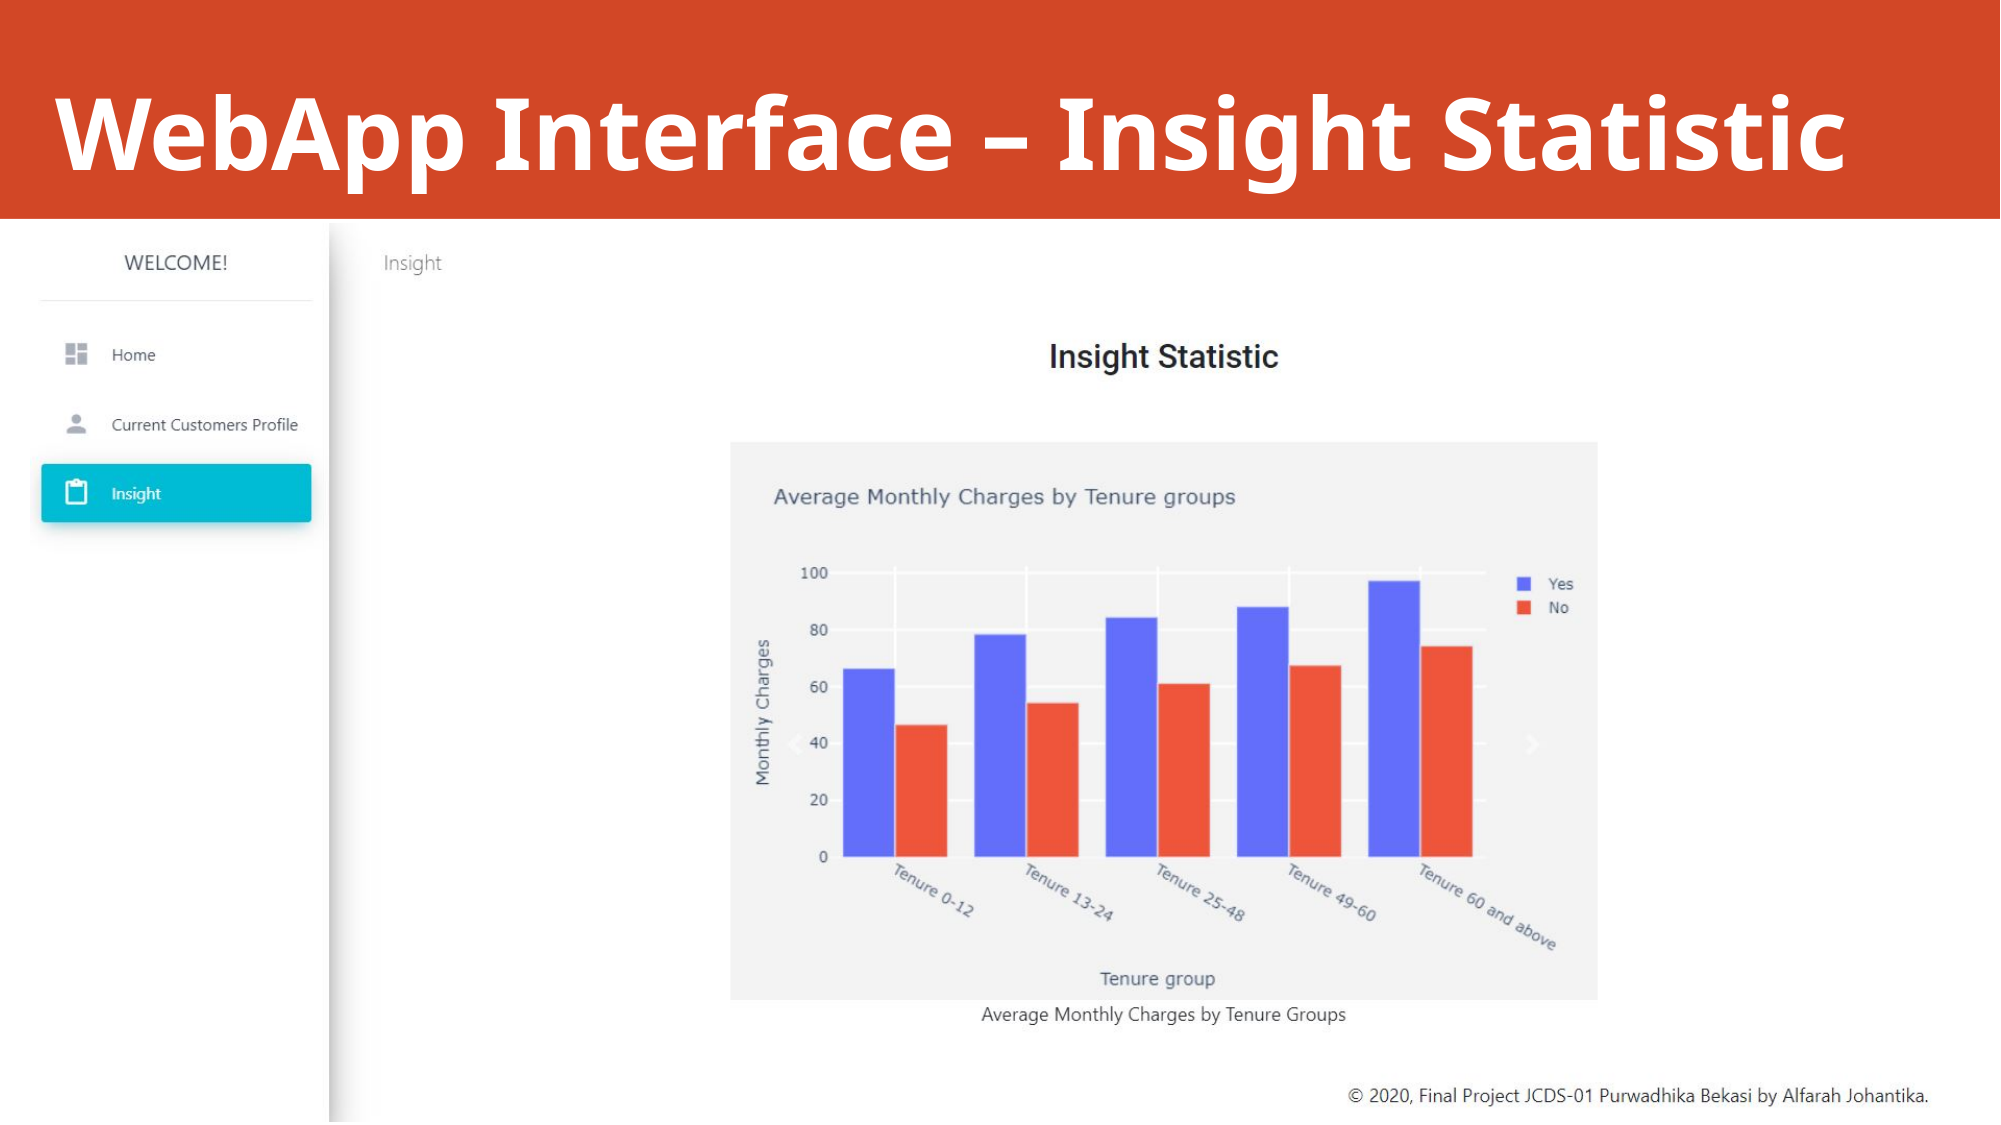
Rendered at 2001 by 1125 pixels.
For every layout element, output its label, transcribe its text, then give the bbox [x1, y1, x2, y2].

title WebApp Interface – Insight Statistic [40, 0, 1998, 199]
picture [30, 223, 1976, 1122]
